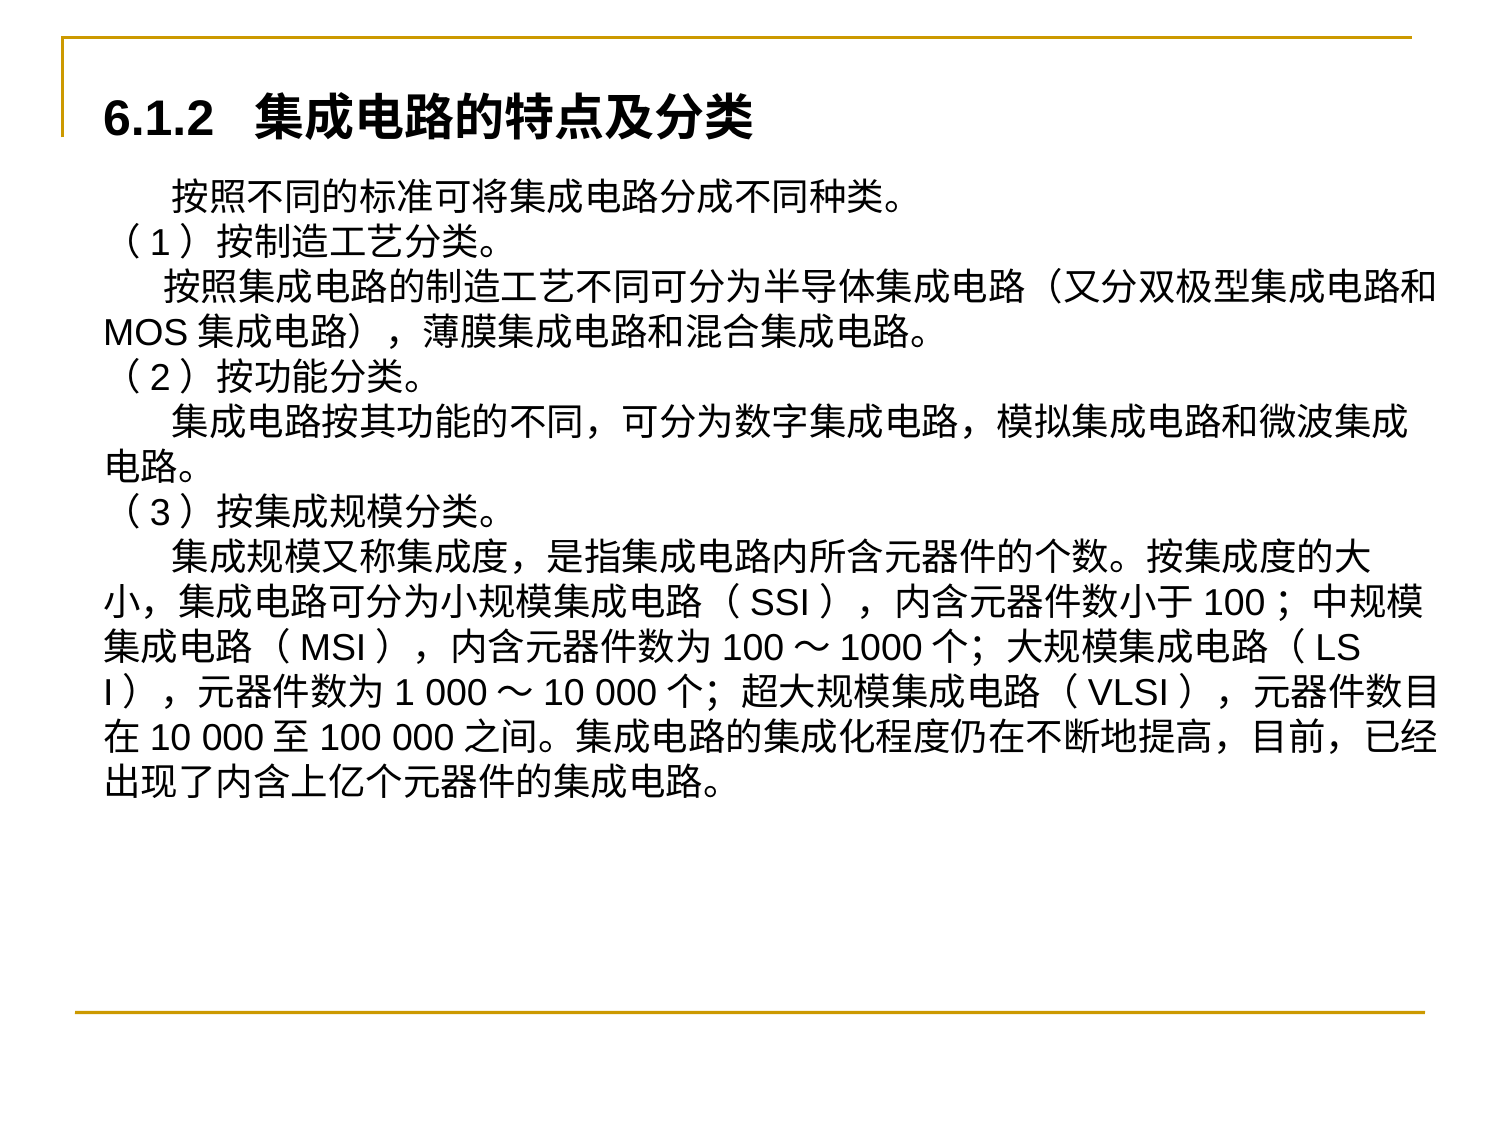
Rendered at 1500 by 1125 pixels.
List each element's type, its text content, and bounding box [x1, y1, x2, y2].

text_box 6.1.2 集成电路的特点及分类 按照不同的标准可将集成电路分成不同种类。 （1）按制造工艺分类。 按照集成电路的制造工艺不同可分为半导体集成电路（又分双极型集成电路和MOS集成电路），薄膜集成电路和混合集成电路。 （2）按功能分类。 集成电路按其功能的不同，可分为数字集成电路，模拟集成电路和微波集成电路。 （3）按集成规模分类。 集成规模又称集成度，是指集成电路内所含元器件的个数。按集成度的大小，集成电路可分为小规模集成电路（SSI），内含元器件数小于100；中规模集成电路（MSI），内含元器件数为100～1000个；大规模集成电路（LSI），元器件数为1 000～10 000个；超大规模集成电路（VLSI），元器件数目在10 000至100 000之间。集成电路的集成化程度仍在不断地提高，目前，已经出现了内含上亿个元器件的集成电路。 [88, 78, 1459, 811]
